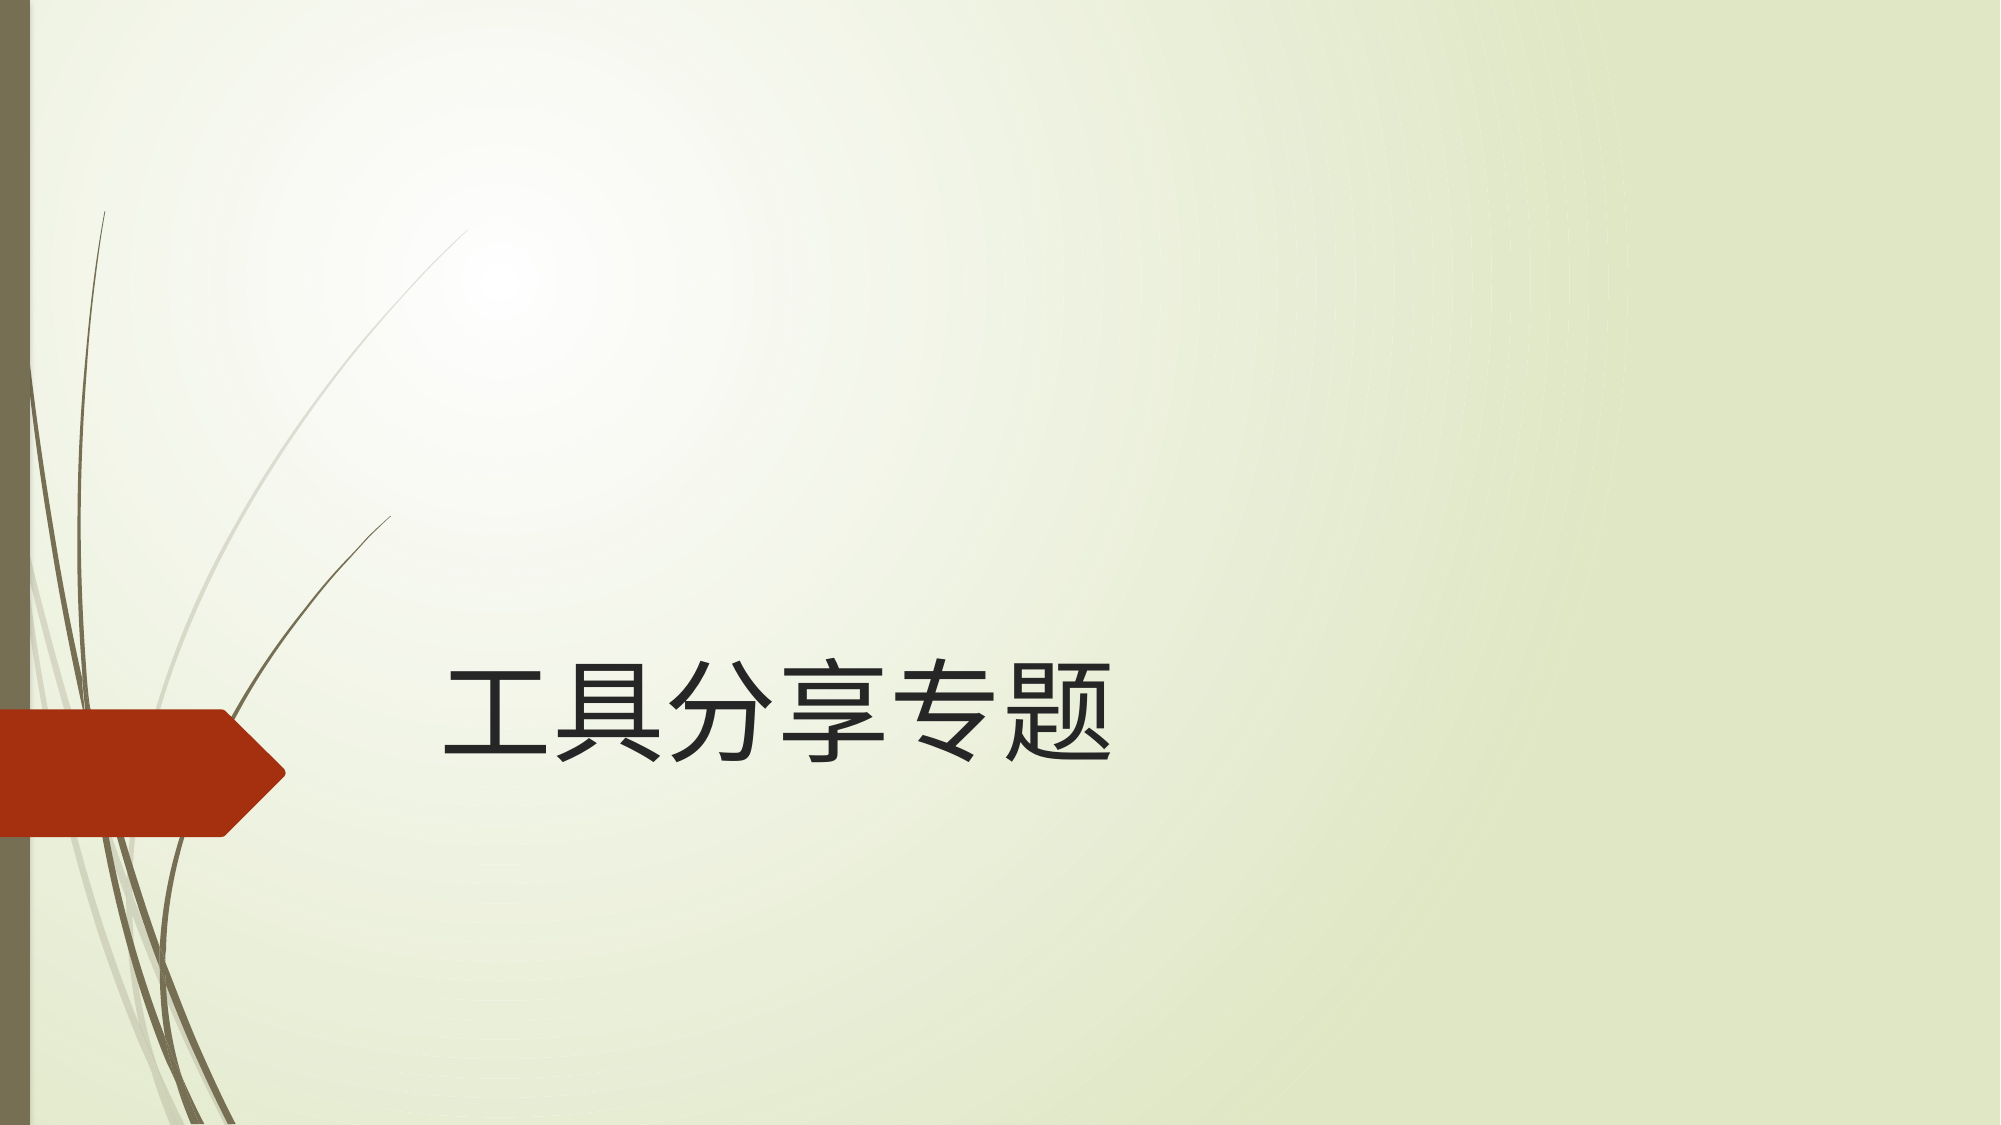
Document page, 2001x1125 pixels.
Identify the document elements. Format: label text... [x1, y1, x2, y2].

title 工具分享专题 [424, 412, 1888, 784]
